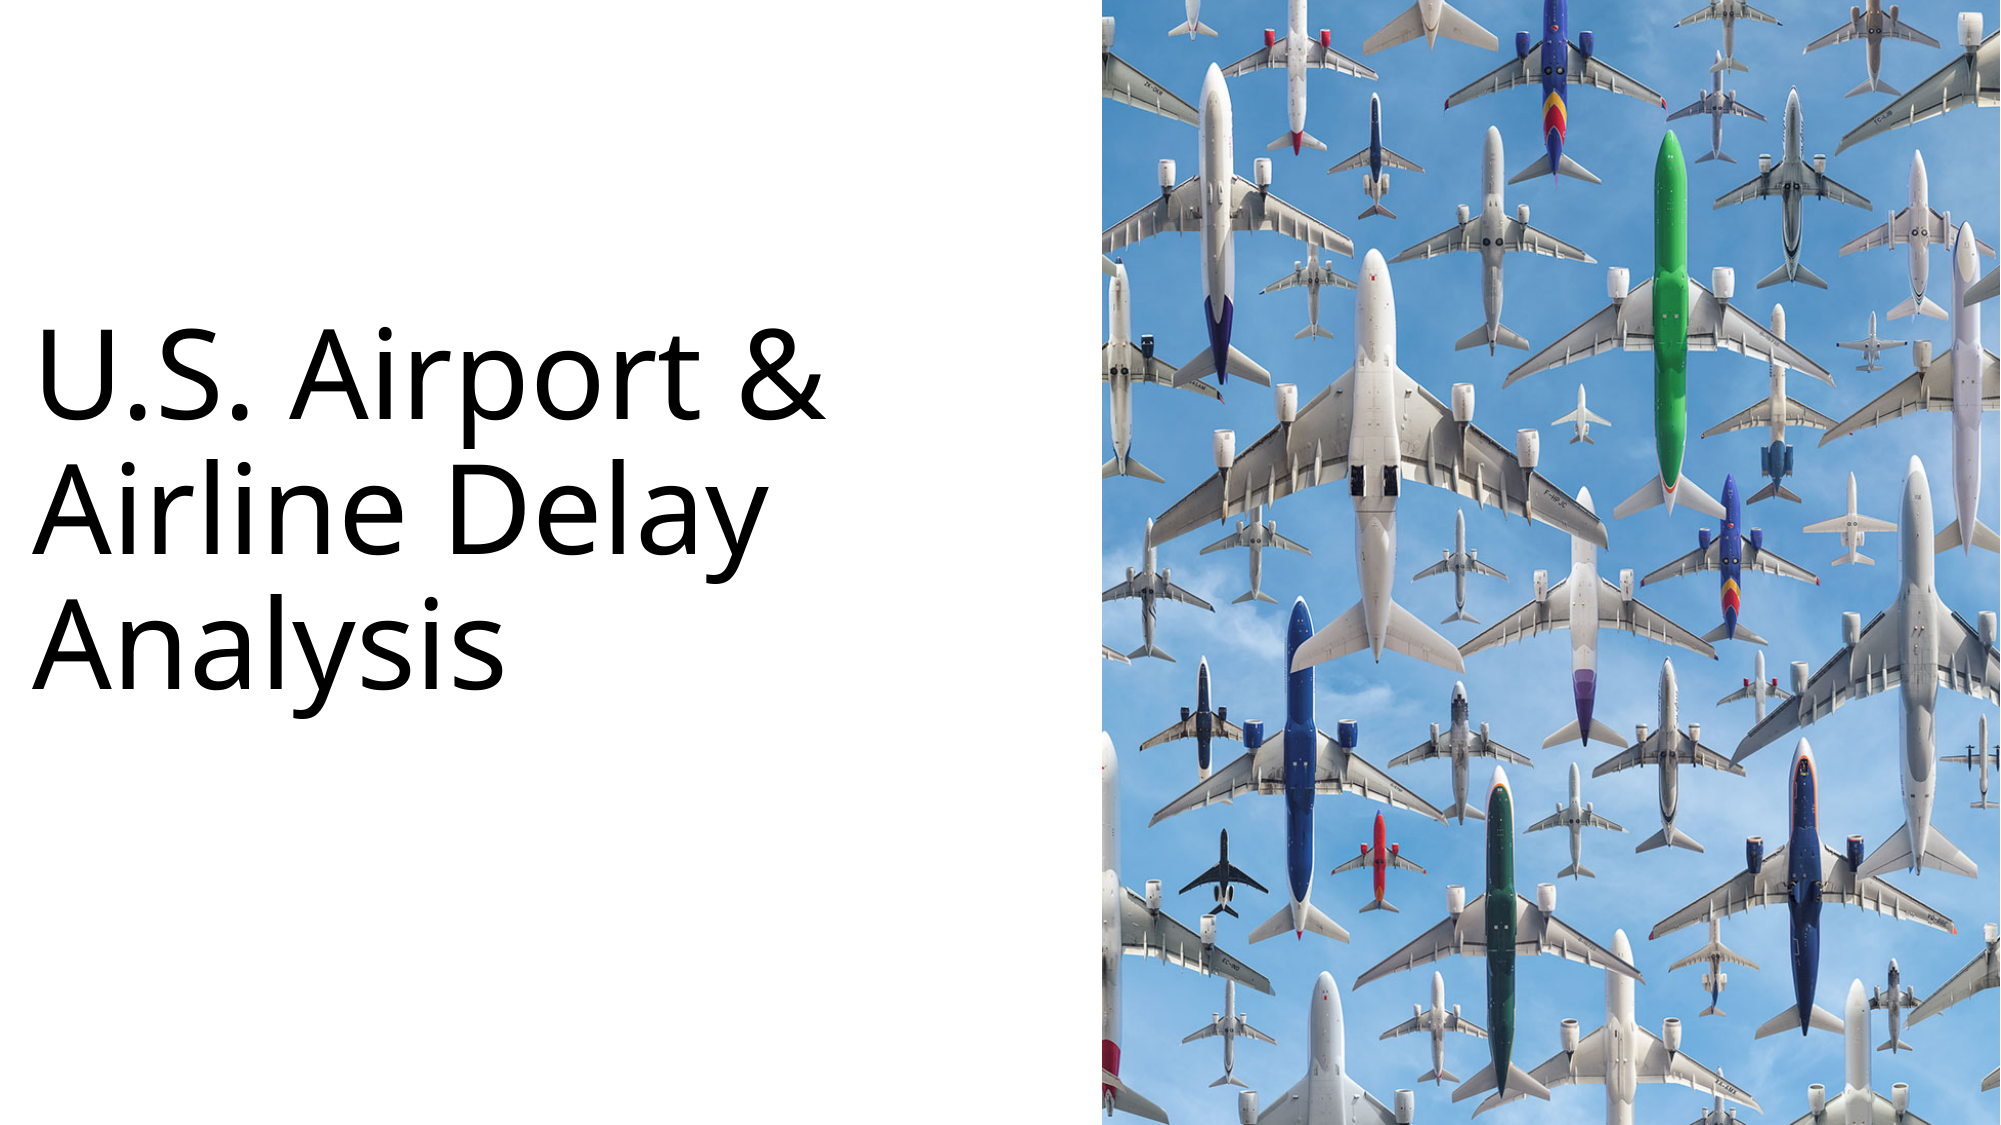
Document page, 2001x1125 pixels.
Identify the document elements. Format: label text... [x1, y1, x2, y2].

title U.S. Airport & Airline Delay Analysis [17, 400, 1102, 725]
picture [1102, 0, 2000, 1125]
